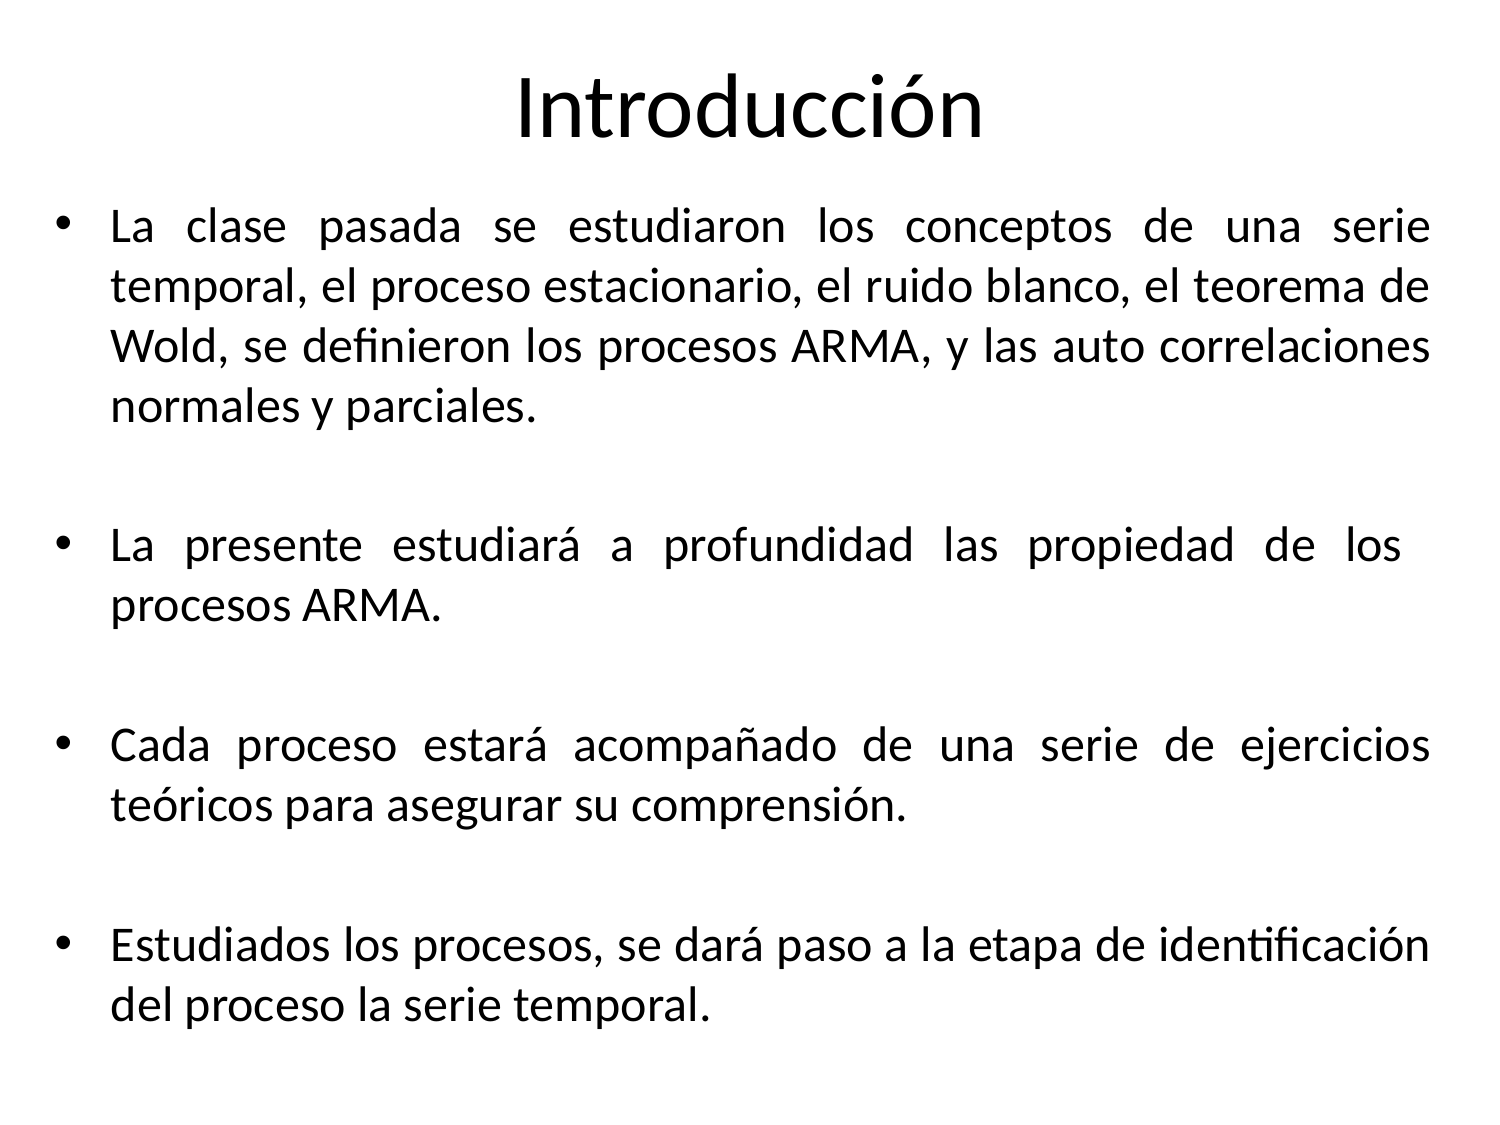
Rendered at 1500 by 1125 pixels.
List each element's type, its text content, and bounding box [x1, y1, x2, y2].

list La clase pasada se estudiaron los conceptos de una serie temporal, el proceso estacionario, el ruido blanco, el teorema de Wold, se definieron los procesos ARMA, y las auto correlaciones normales y parciales. La presente estudiará a profundidad las propiedad de los procesos ARMA. Cada proceso estará acompañado de una serie de ejercicios teóricos para asegurar su comprensión. Estudiados los procesos, se dará paso a la etapa de identificación del proceso la serie temporal. [39, 184, 1447, 1094]
title Introducción [75, 7, 1425, 184]
